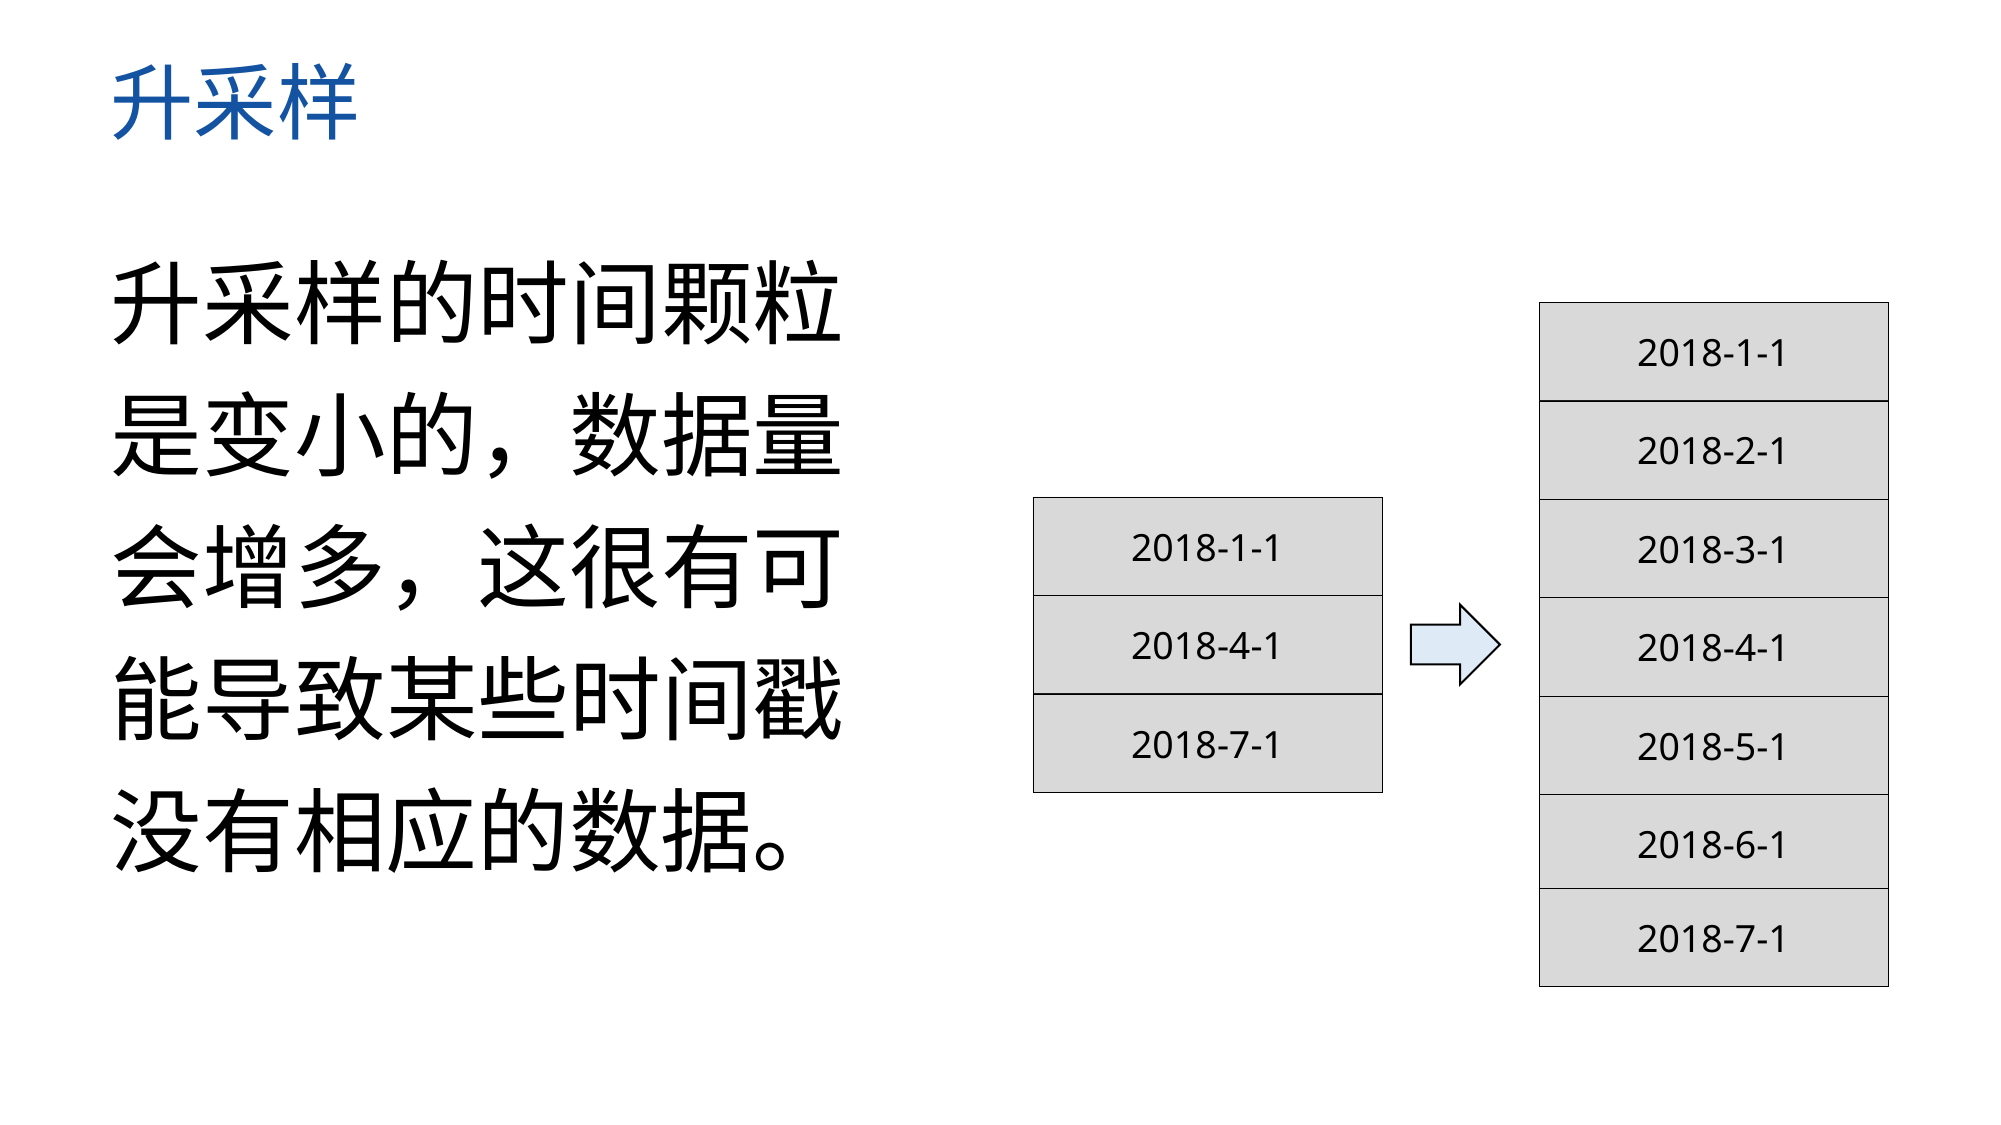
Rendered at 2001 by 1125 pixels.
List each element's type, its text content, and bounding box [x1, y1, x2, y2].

text_box 升采样 [96, 42, 1512, 158]
text_box 升采样的时间颗粒是变小的，数据量会增多，这很有可能导致某些时间戳没有相应的数据。 [96, 216, 931, 891]
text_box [1032, 496, 1383, 793]
text_box [1409, 602, 1502, 687]
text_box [1539, 302, 1889, 987]
